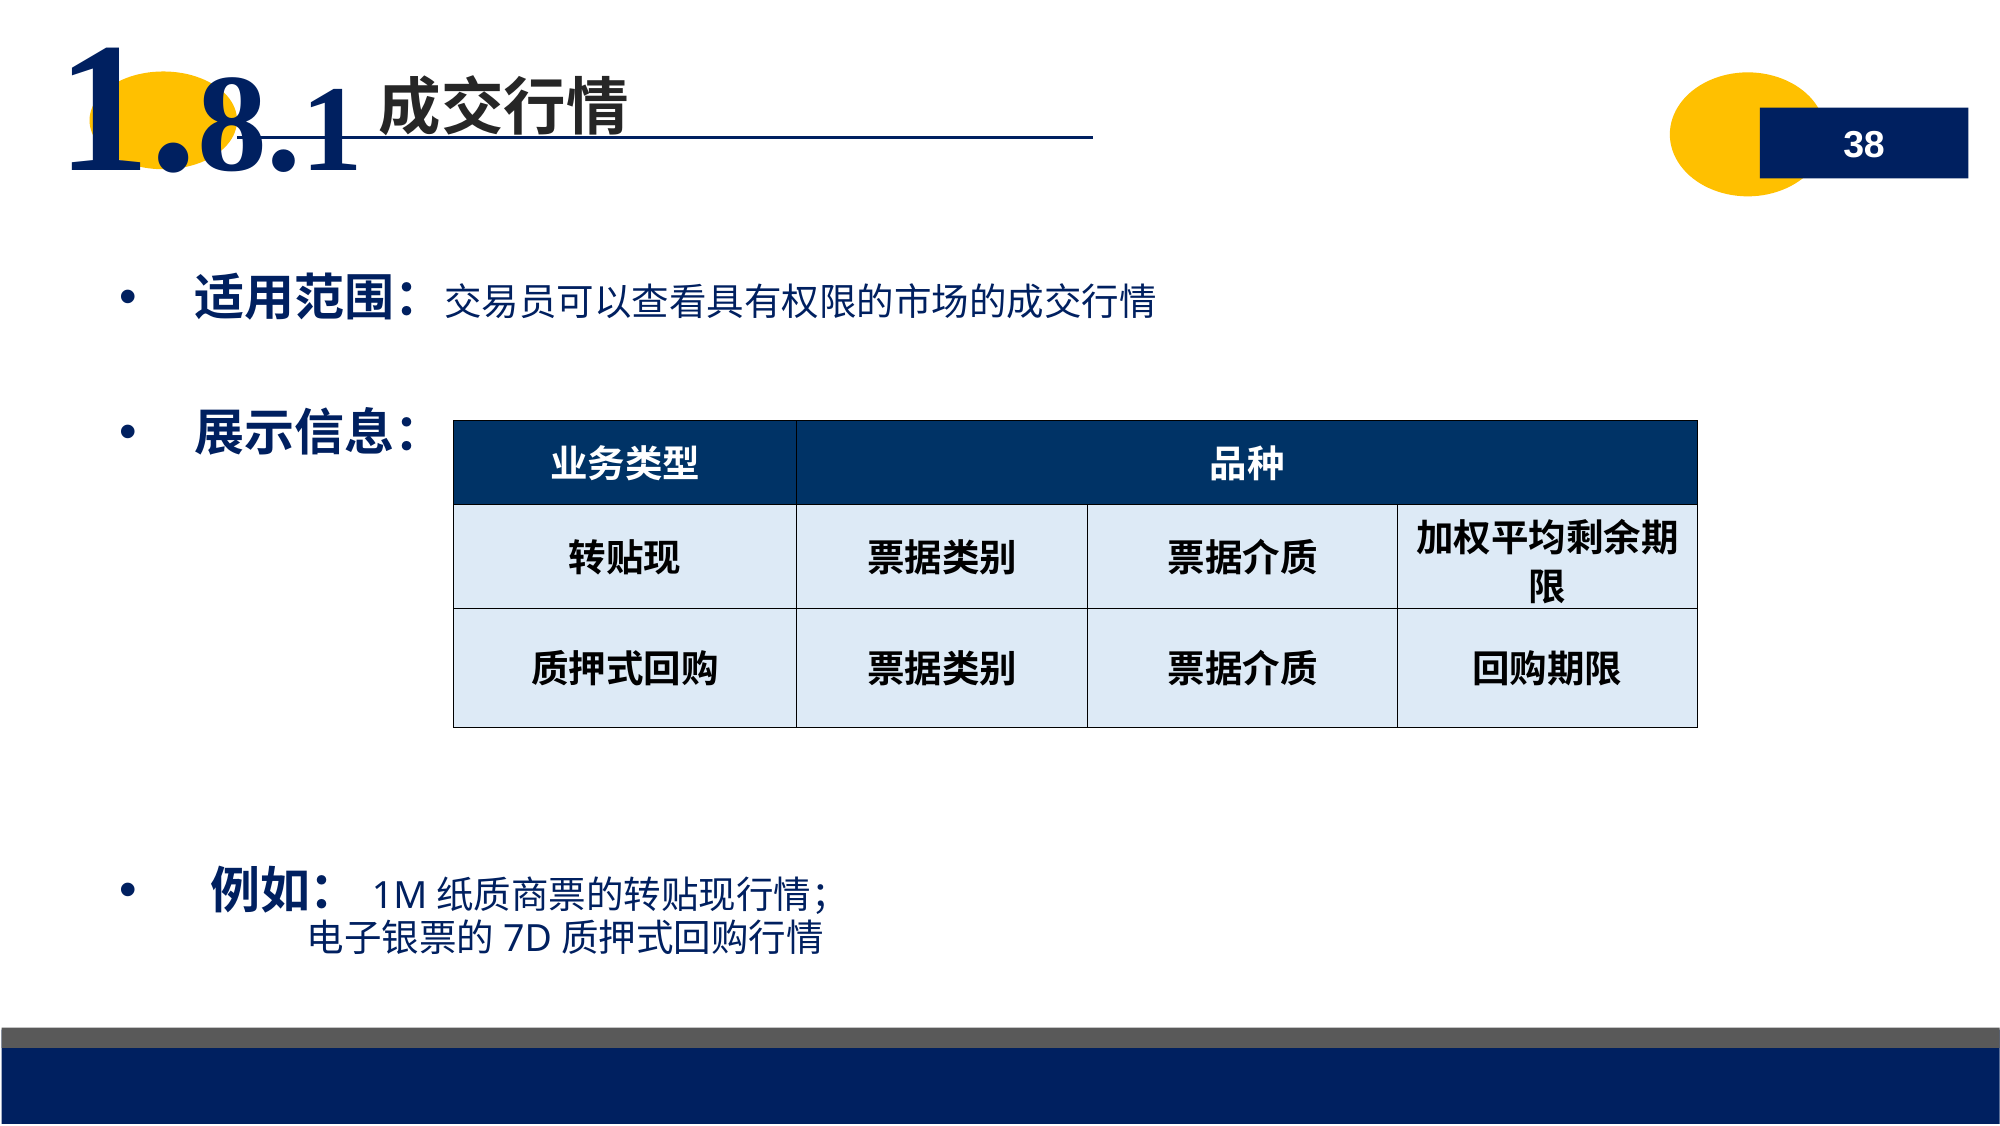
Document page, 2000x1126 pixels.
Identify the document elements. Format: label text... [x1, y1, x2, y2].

text_box 适用范围：交易员可以查看具有权限的市场的成交行情 展示信息： 例如：1M纸质商票的转贴现行情； 电子银票的7D质押式回购行情 [100, 262, 1851, 988]
table_cell 票据类别 [797, 505, 1087, 608]
table_cell 转贴现 [454, 505, 796, 608]
text_box 38 [1759, 107, 1969, 179]
text_box [1669, 72, 1818, 197]
table_header 业务类型 [454, 421, 796, 504]
table_cell 回购期限 [1398, 609, 1697, 727]
table_cell 票据介质 [1088, 609, 1397, 727]
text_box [89, 0, 1433, 170]
table_cell 质押式回购 [454, 609, 796, 727]
table_cell 票据介质 [1088, 505, 1397, 608]
text_box [1, 1048, 2000, 1124]
text_box [1, 1027, 2000, 1048]
table_header 品种 [797, 421, 1697, 504]
table_cell 加权平均剩余期限 [1398, 505, 1697, 608]
text_box 1.8.1 [39, 0, 504, 217]
table_cell 票据类别 [797, 609, 1087, 727]
